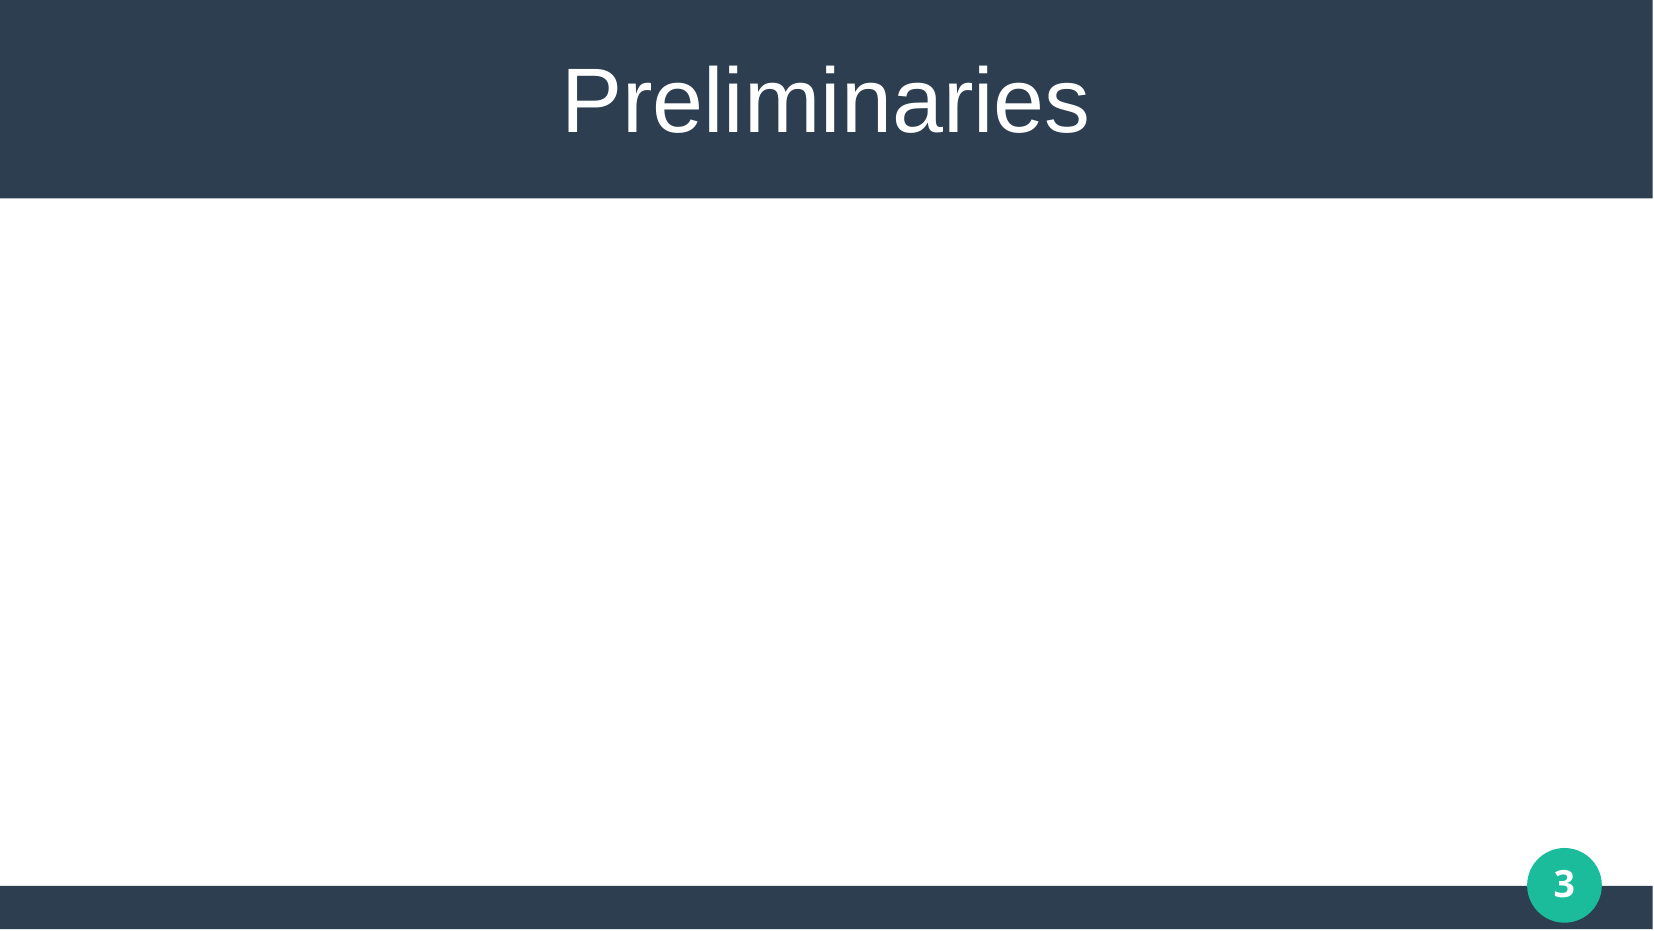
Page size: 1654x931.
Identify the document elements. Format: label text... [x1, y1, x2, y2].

title Preliminaries [59, 37, 1594, 155]
